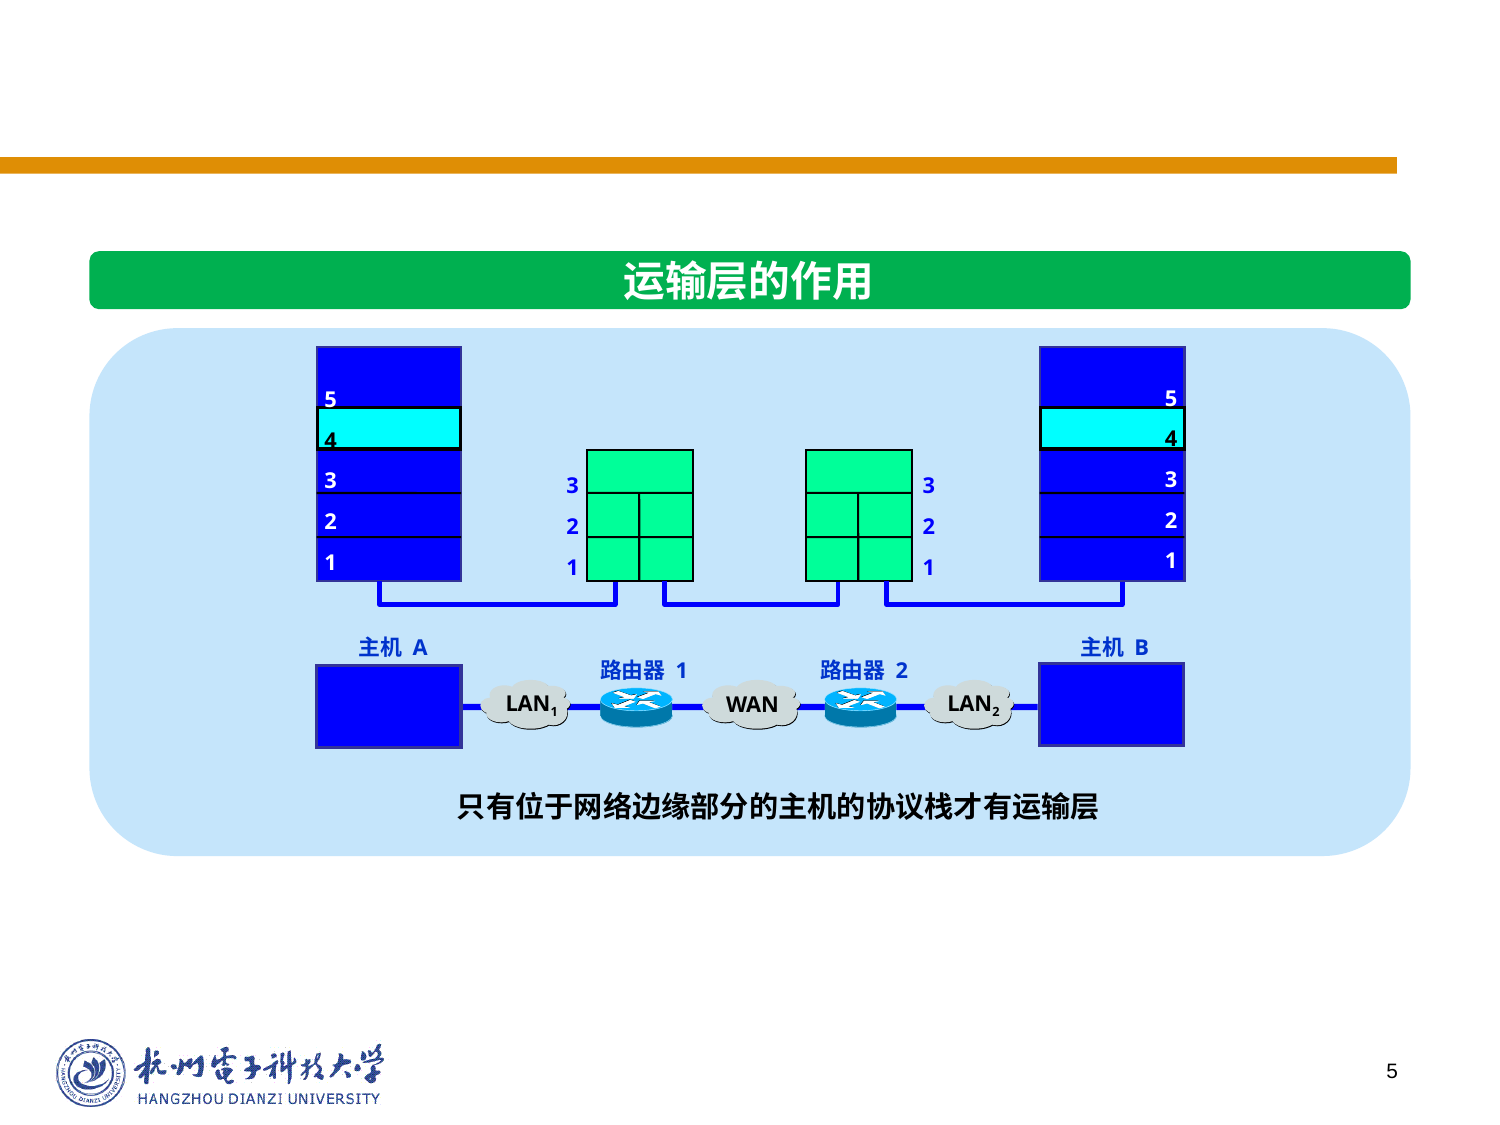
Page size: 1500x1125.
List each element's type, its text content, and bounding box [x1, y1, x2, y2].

picture [863, 701, 883, 708]
text_box 主机 A [344, 626, 443, 668]
picture [702, 679, 801, 730]
text_box 主机 B [1065, 626, 1164, 663]
picture [600, 717, 673, 728]
text_box [89, 251, 608, 310]
picture [840, 692, 858, 698]
picture [924, 679, 1015, 730]
picture [480, 679, 571, 730]
picture [824, 687, 897, 697]
text_box 只有位于网络边缘部分的主机的协议栈才有运输层 [399, 781, 1158, 831]
picture [616, 692, 634, 698]
text_box 路由器 1 [585, 649, 703, 690]
picture [639, 701, 659, 708]
picture [600, 687, 673, 702]
text_box 运输层的作用 [608, 247, 889, 313]
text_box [309, 346, 1193, 605]
text_box [1039, 663, 1184, 746]
picture [838, 701, 857, 708]
picture [55, 1025, 407, 1125]
text_box [889, 251, 1411, 310]
text_box [88, 327, 1412, 858]
picture [824, 718, 897, 728]
picture [865, 692, 883, 698]
text_box 路由器 2 [805, 649, 923, 690]
picture [614, 701, 632, 708]
text_box [316, 665, 462, 748]
